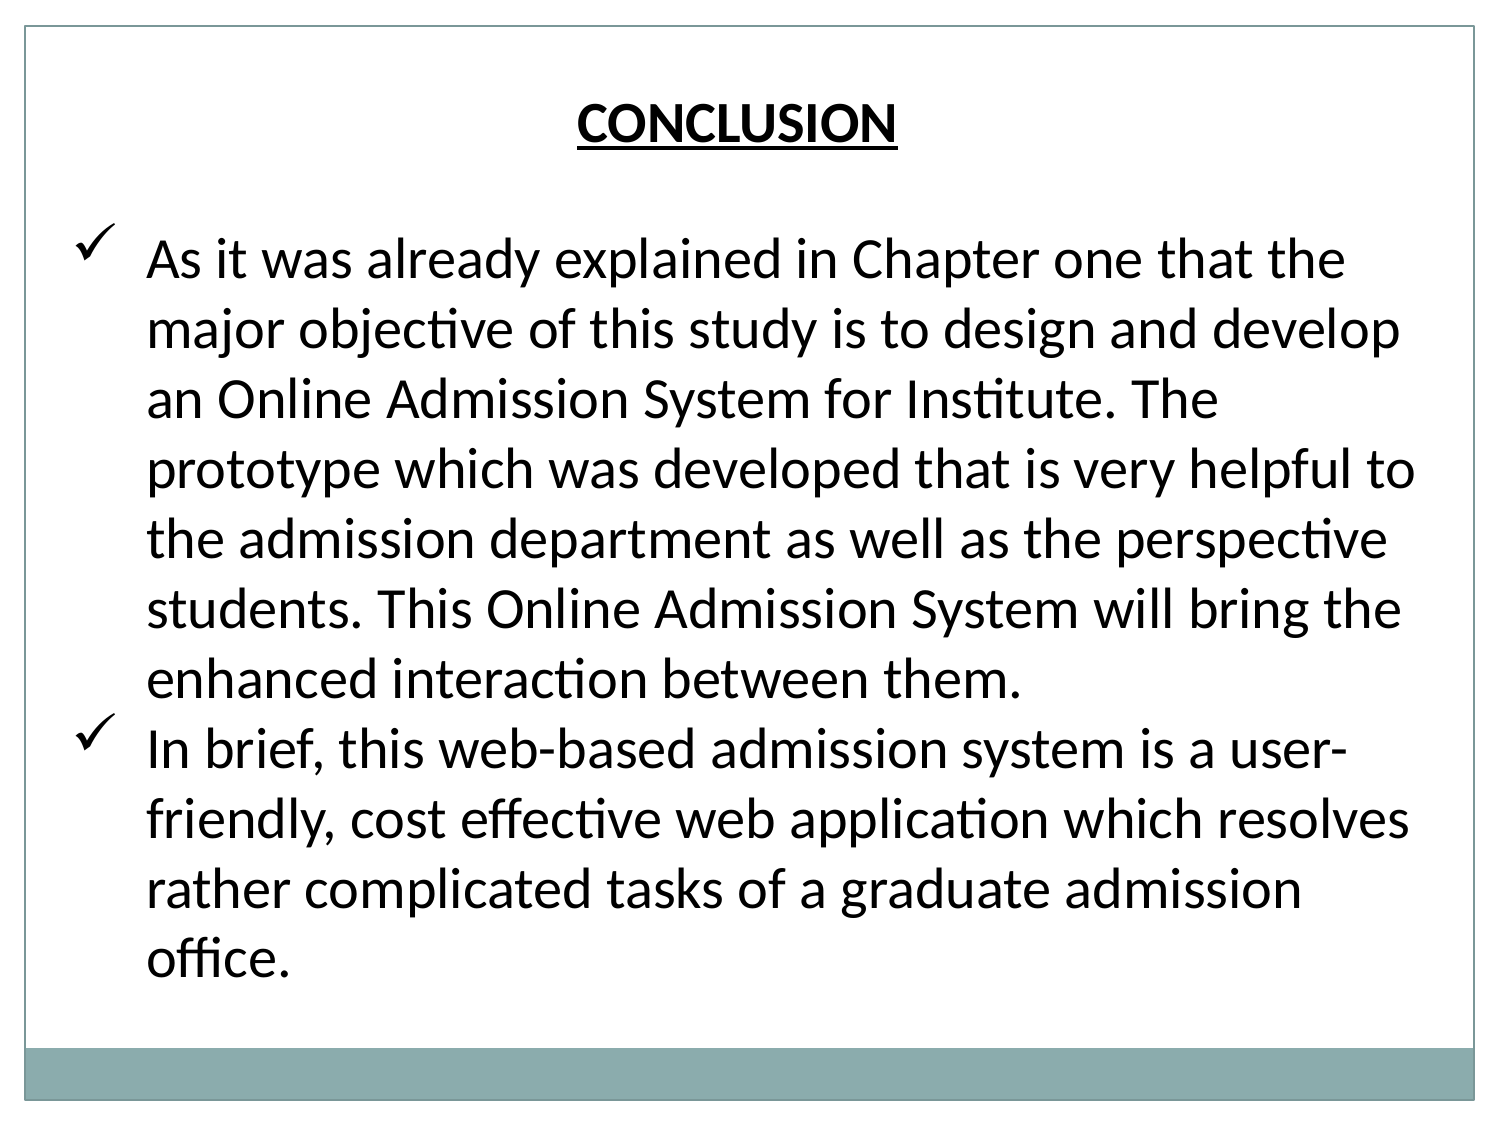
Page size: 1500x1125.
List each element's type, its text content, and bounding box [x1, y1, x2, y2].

text_box As it was already explained in Chapter one that the major objective of this study is to design and develop an Online Admission System for Institute. The prototype which was developed that is very helpful to the admission department as well as the perspective students. This Online Admission System will bring the enhanced interaction between them. In brief, this web-based admission system is a user-friendly, cost effective web application which resolves rather complicated tasks of a graduate admission office. [56, 212, 1444, 997]
text_box CONCLUSION [562, 76, 1275, 162]
